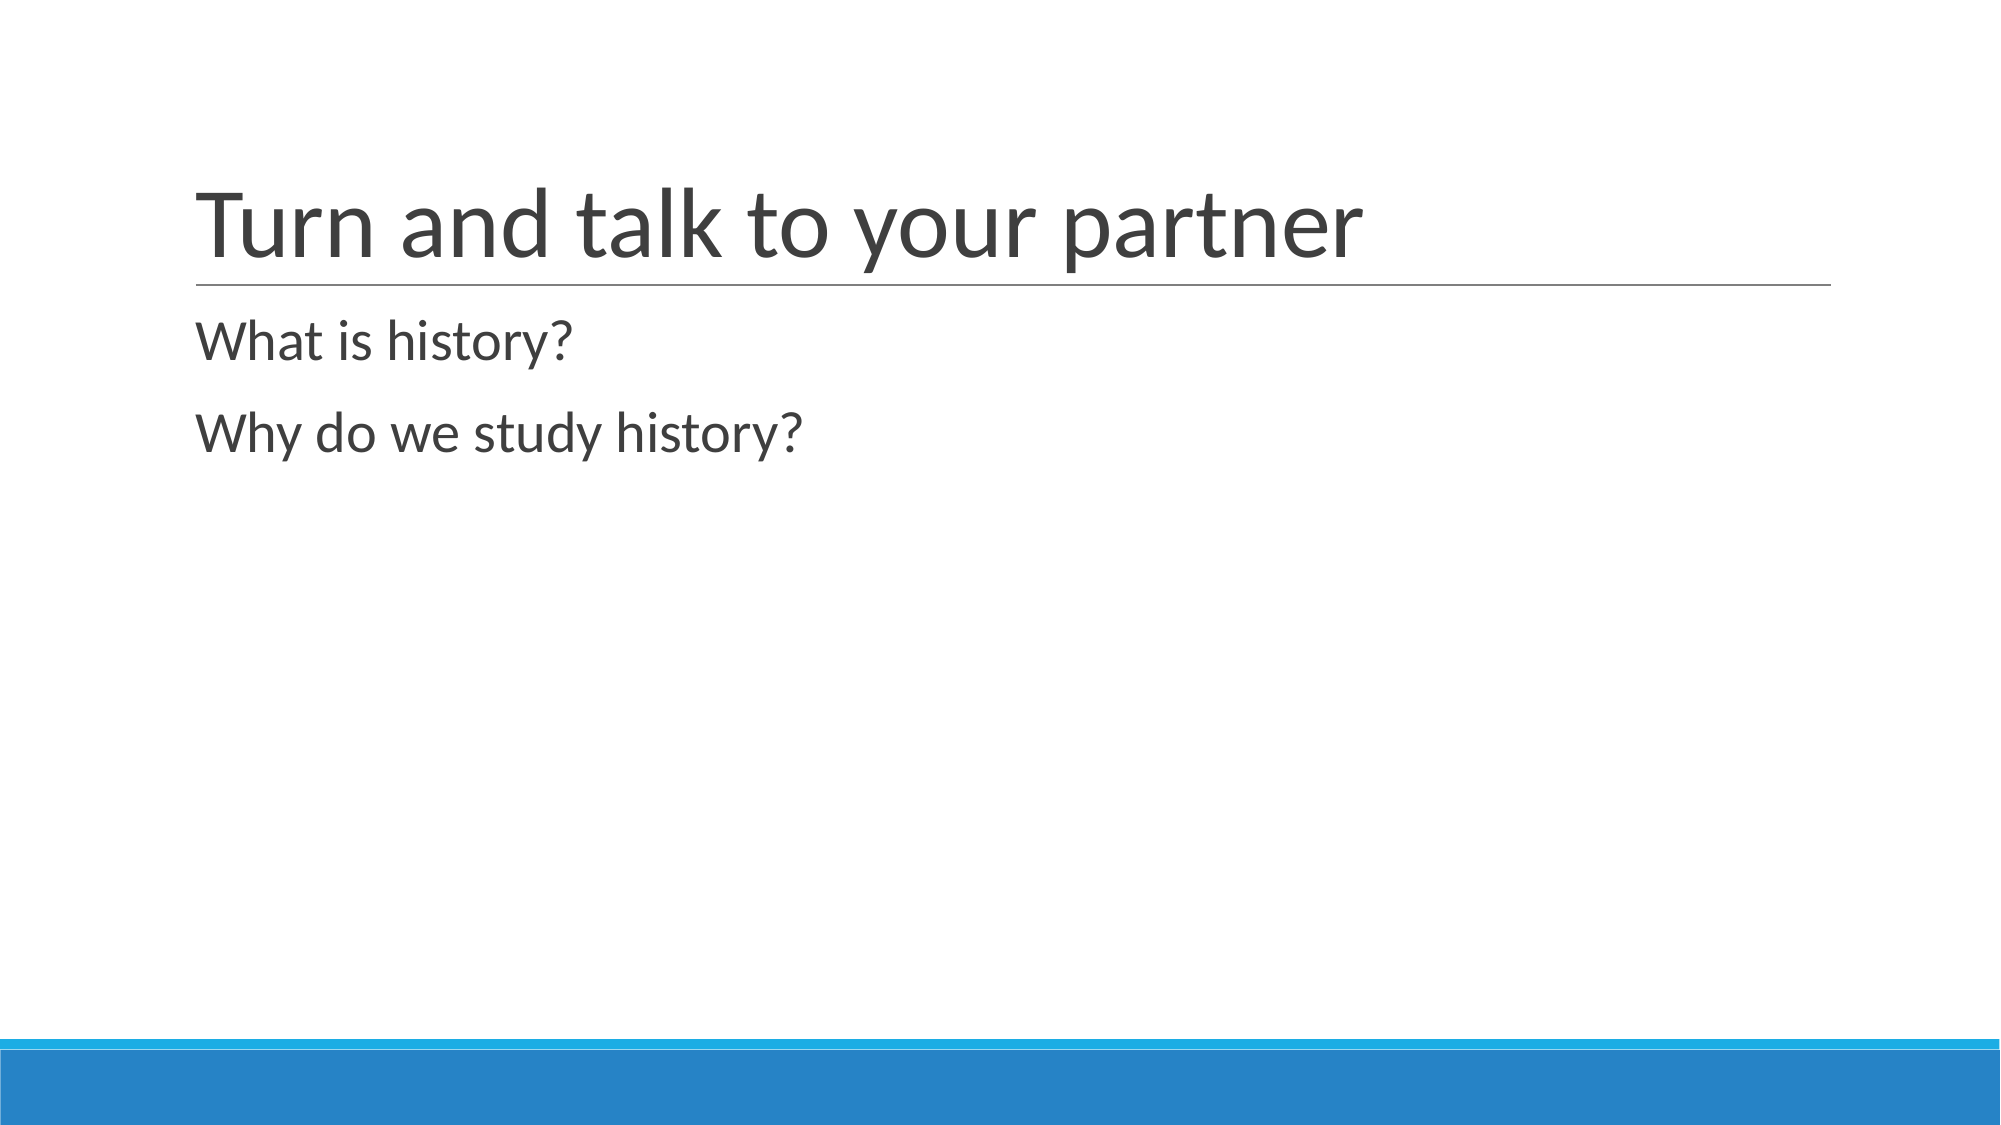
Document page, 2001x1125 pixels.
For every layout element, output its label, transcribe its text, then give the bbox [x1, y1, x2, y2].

list What is history? Why do we study history? [180, 302, 1830, 963]
title Turn and talk to your partner [180, 47, 1830, 285]
